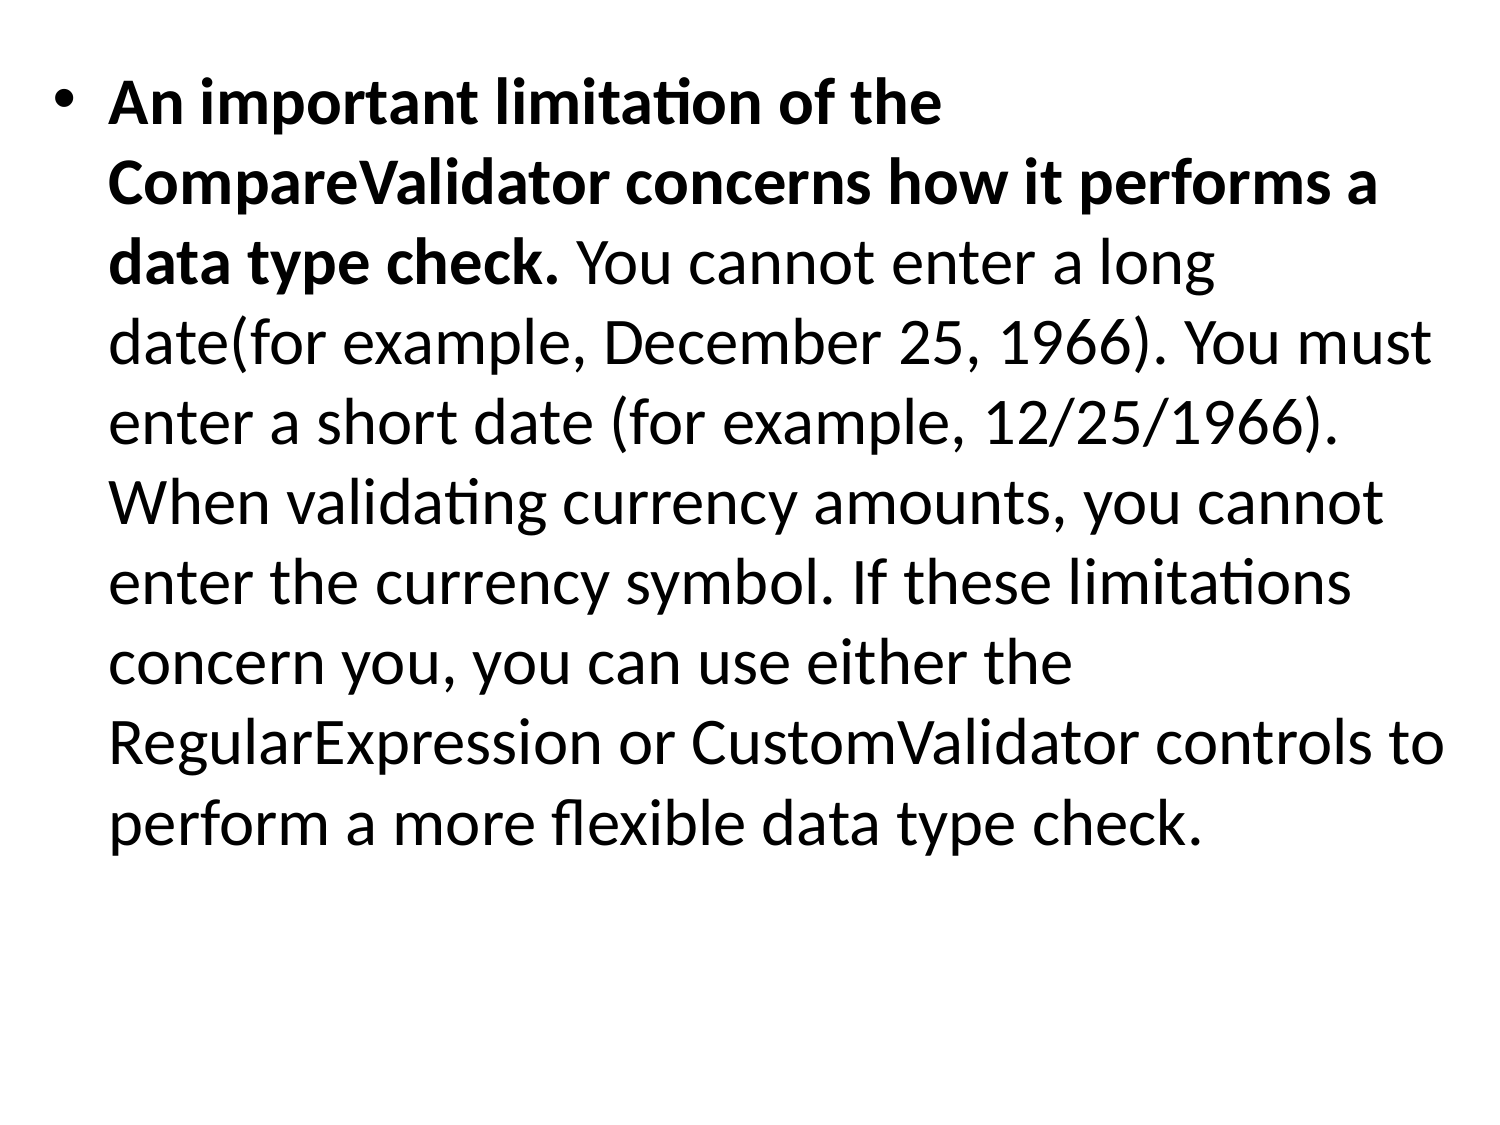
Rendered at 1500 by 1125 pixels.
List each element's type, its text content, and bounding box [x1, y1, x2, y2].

list An important limitation of the CompareValidator concerns how it performs a data type check. You cannot enter a long date(for example, December 25, 1966). You must enter a short date (for example, 12/25/1966). When validating currency amounts, you cannot enter the currency symbol. If these limitations concern you, you can use either the RegularExpression or CustomValidator controls to perform a more flexible data type check. [37, 50, 1463, 1100]
